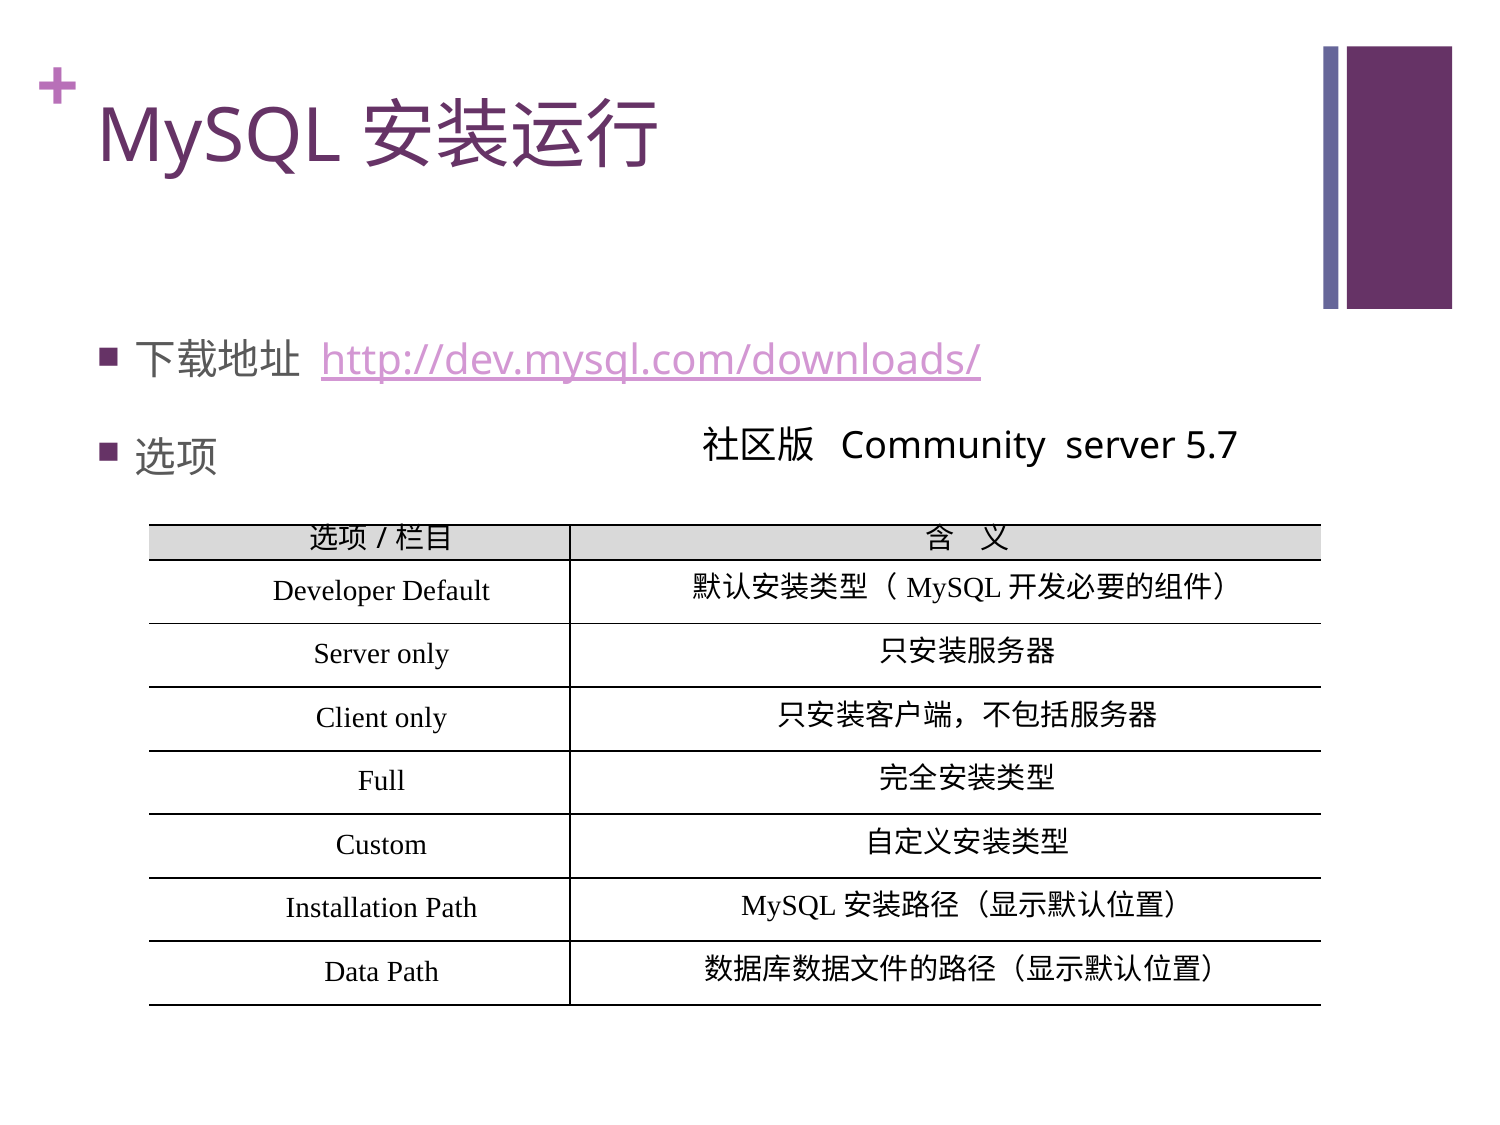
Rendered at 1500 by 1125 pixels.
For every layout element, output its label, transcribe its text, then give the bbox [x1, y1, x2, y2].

table_cell 完全安装类型 [571, 752, 1321, 813]
table_cell 只安装服务器 [571, 624, 1321, 686]
list 下载地址 http://dev.mysql.com/downloads/ 选项 [81, 324, 1322, 1005]
table_cell Custom [149, 815, 569, 877]
table_header 含 义 [571, 526, 1321, 559]
table_cell 数据库数据文件的路径（显示默认位置） [571, 942, 1321, 1004]
table_cell Client only [149, 688, 569, 750]
table_cell 只安装客户端，不包括服务器 [571, 688, 1321, 750]
table_cell MySQL安装路径（显示默认位置） [571, 879, 1321, 940]
table_cell 自定义安装类型 [571, 815, 1321, 877]
table_cell Data Path [149, 942, 569, 1004]
table_cell Installation Path [149, 879, 569, 940]
table_cell Developer Default [149, 561, 569, 623]
text_box 社区版 Community server 5.7 [687, 413, 1254, 474]
table_cell Server only [149, 624, 569, 686]
title MySQL安装运行 [81, 79, 1322, 263]
table_cell 默认安装类型（MySQL开发必要的组件） [571, 561, 1321, 623]
table_cell Full [149, 752, 569, 813]
table_header 选项/栏目 [149, 526, 569, 559]
